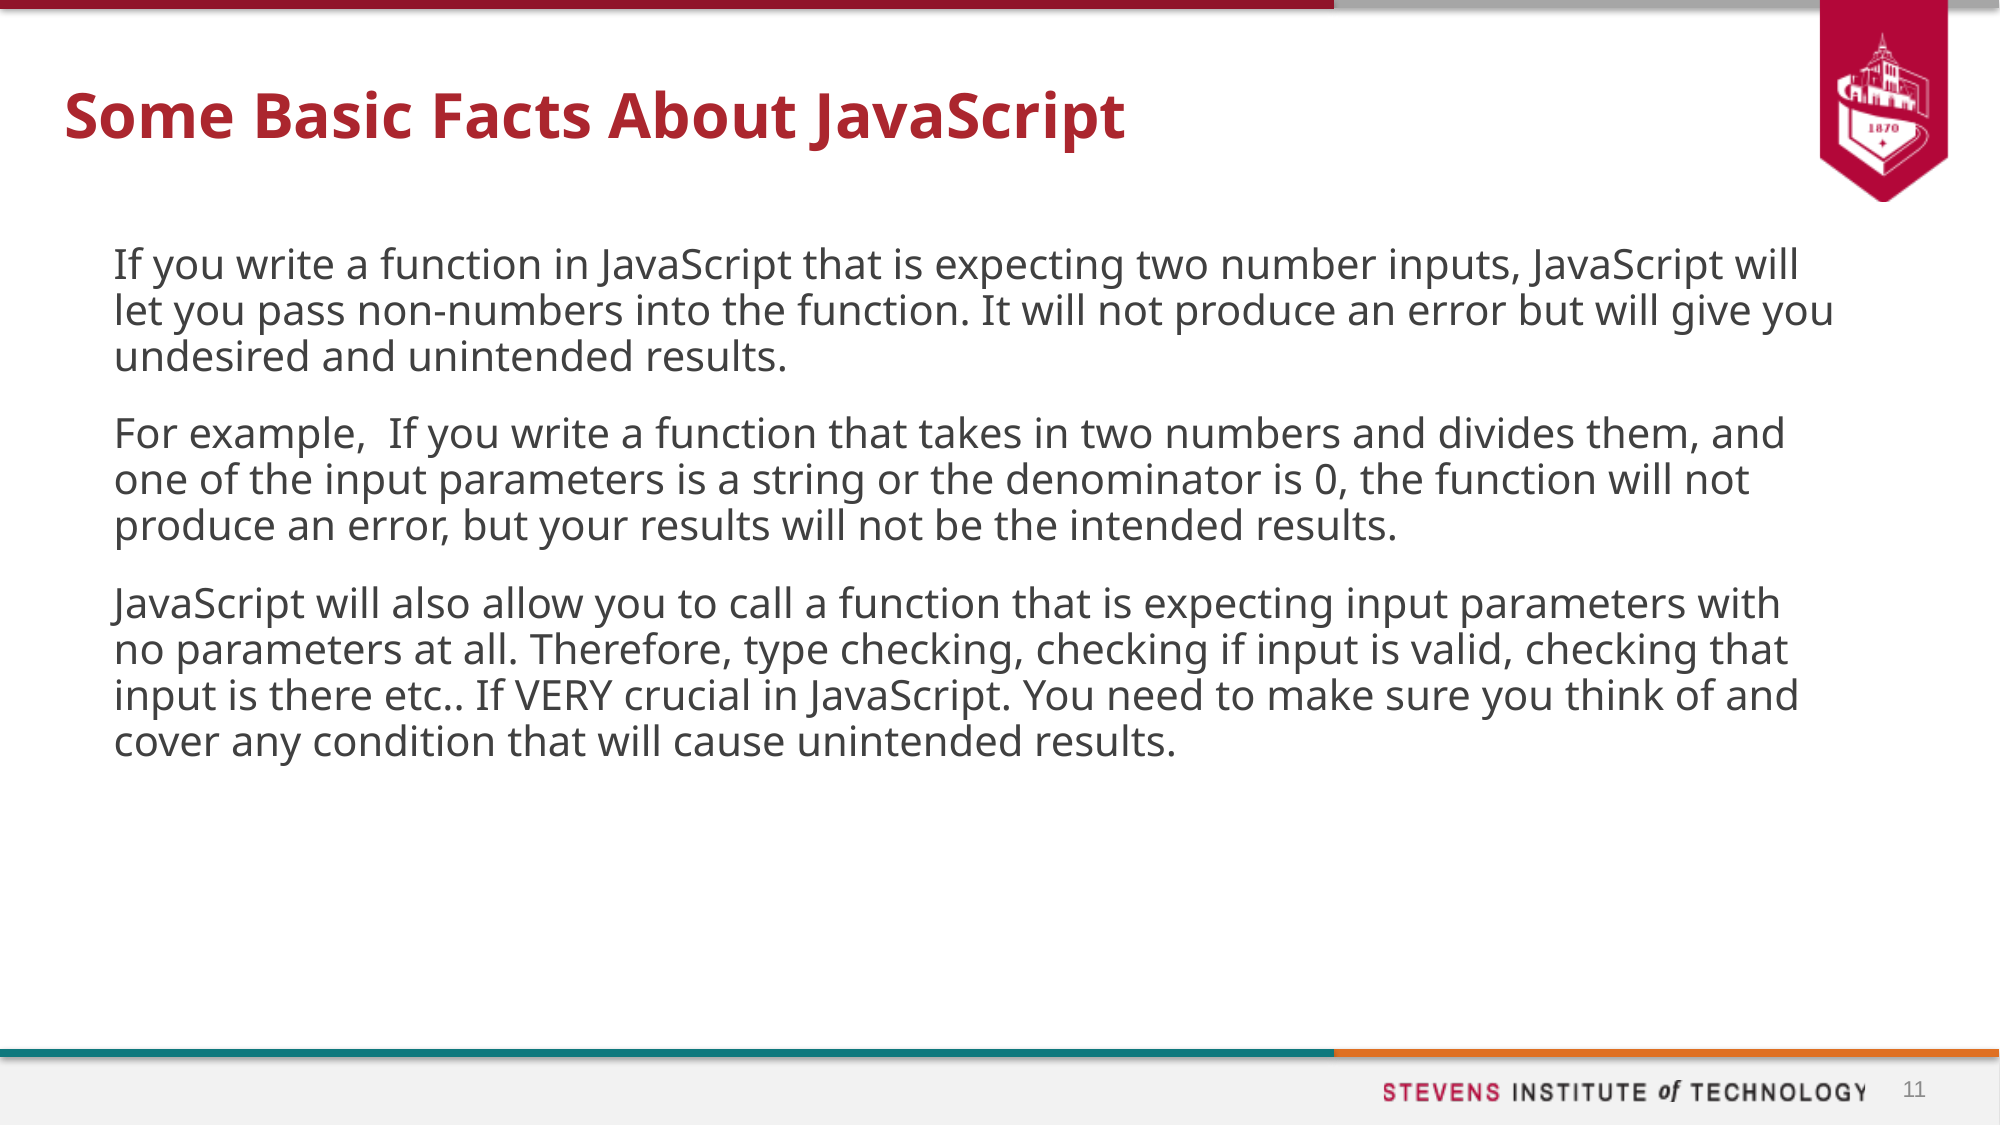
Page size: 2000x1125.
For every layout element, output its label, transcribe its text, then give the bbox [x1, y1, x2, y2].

title Some Basic Facts About JavaScript [49, 68, 1647, 157]
list If you write a function in JavaScript that is expecting two number inputs, JavaScript will let you pass non-numbers into the function. It will not produce an error but will give you undesired and unintended results. For example, If you write a function that takes in two numbers and divides them, and one of the input parameters is a string or the denominator is 0, the function will not produce an error, but your results will not be the intended results. JavaScript will also allow you to call a function that is expecting input parameters with no parameters at all. Therefore, type checking, checking if input is valid, checking that input is there etc.. If VERY crucial in JavaScript. You need to make sure you think of and cover any condition that will cause unintended results. [98, 234, 2000, 954]
slide_number 11 [1862, 1057, 1967, 1118]
